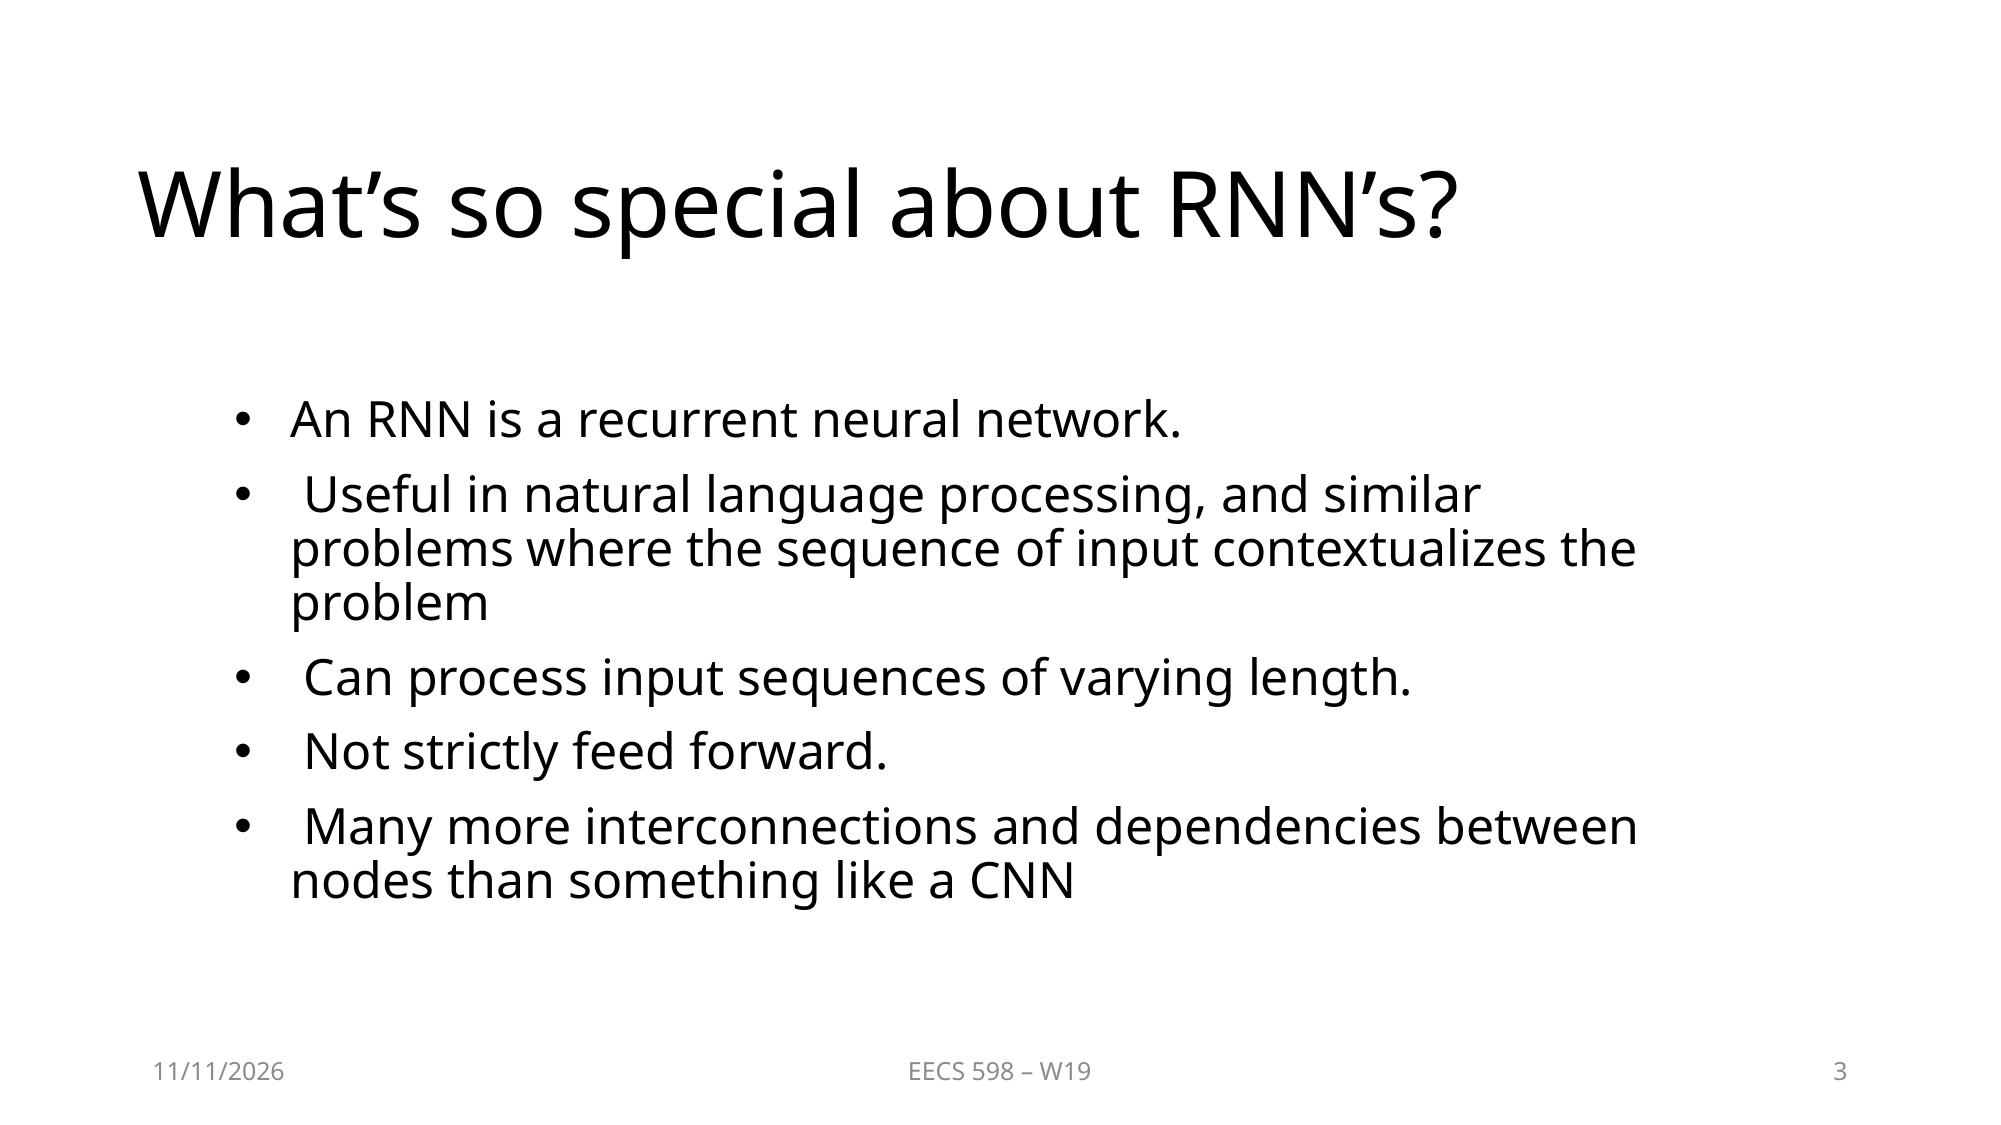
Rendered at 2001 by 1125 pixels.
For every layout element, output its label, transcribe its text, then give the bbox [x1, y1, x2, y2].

slide_number 3 [1412, 1042, 1863, 1103]
footer EECS 598 – W19 [662, 1042, 1338, 1103]
title What’s so special about RNN’s? [0, 69, 1625, 266]
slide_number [137, 1042, 588, 1103]
subtitle An RNN is a recurrent neural network. Useful in natural language processing, and similar problems where the sequence of input contextualizes the problem Can process input sequences of varying length. Not strictly feed forward. Many more interconnections and dependencies between nodes than something like a CNN [219, 313, 1720, 991]
